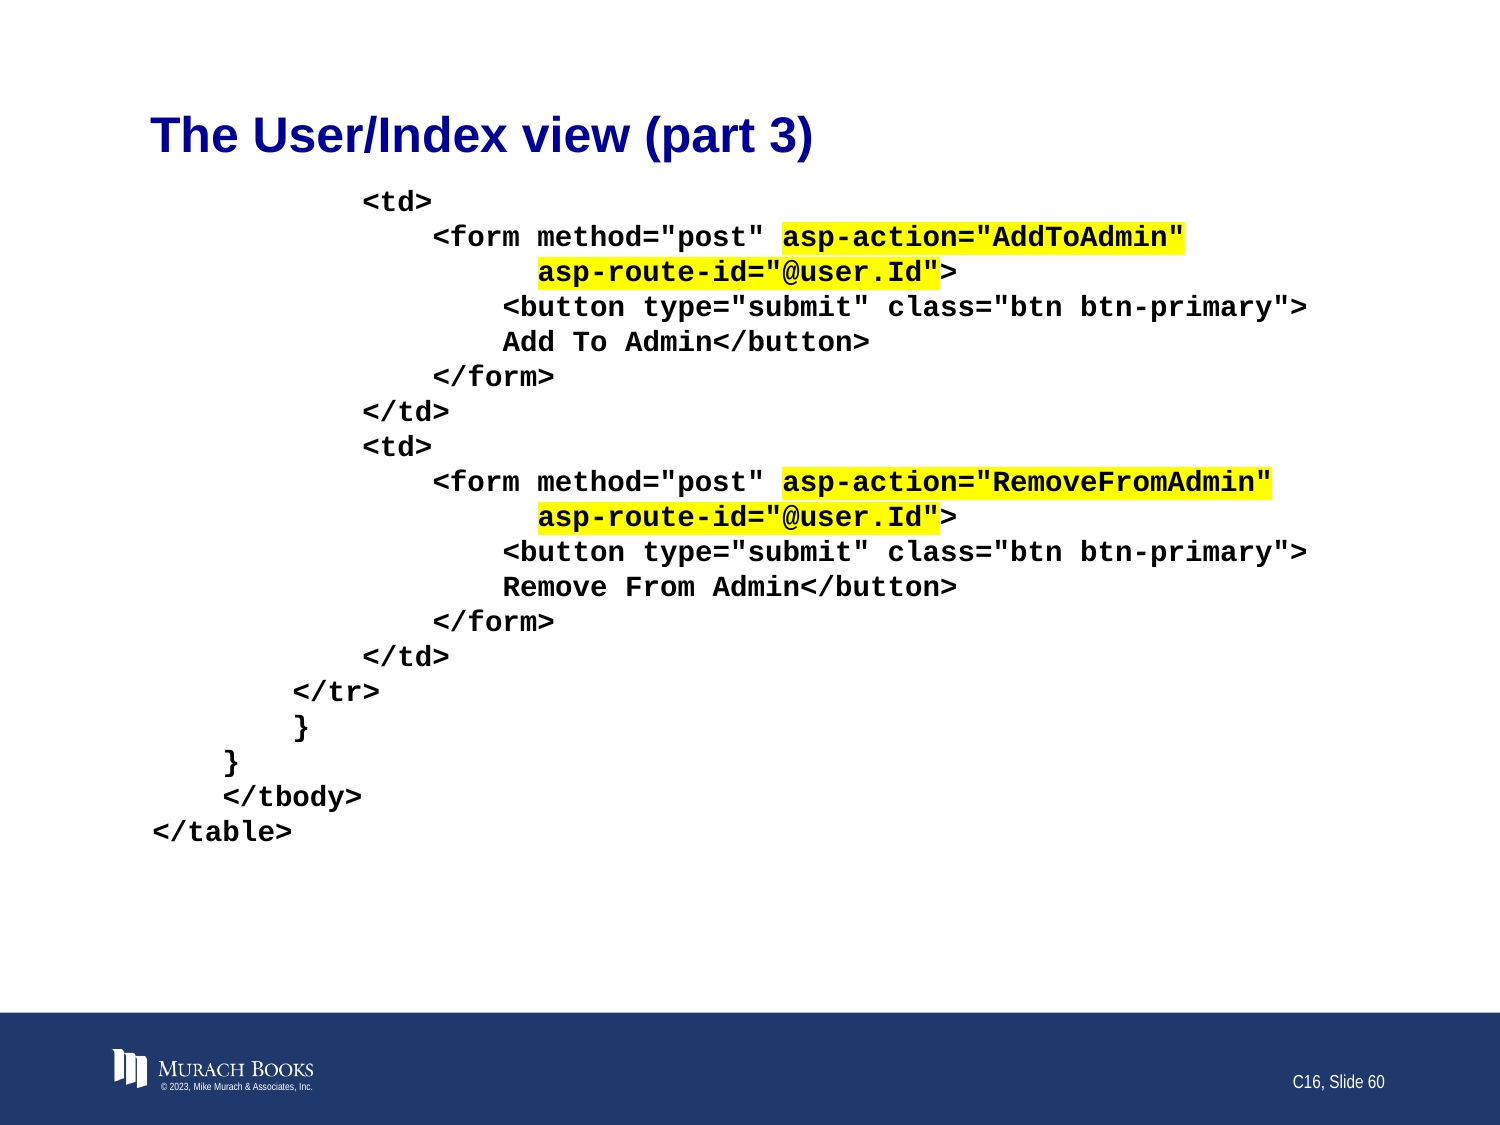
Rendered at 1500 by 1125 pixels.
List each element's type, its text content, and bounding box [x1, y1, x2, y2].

footer © 2023, Mike Murach & Associates, Inc. [12, 1025, 463, 1100]
title The User/Index view (part 3) [150, 102, 1350, 164]
list <td> <form method="post" asp-action="AddToAdmin" asp-route-id="@user.Id"> <button type="submit" class="btn btn-primary"> Add To Admin</button> </form> </td> <td> <form method="post" asp-action="RemoveFromAdmin" asp-route-id="@user.Id"> <button type="submit" class="btn btn-primary"> Remove From Admin</button> </form> </td> </tr> } } </tbody> </table> [137, 174, 1350, 975]
slide_number C16, Slide 60 [1087, 1025, 1400, 1100]
